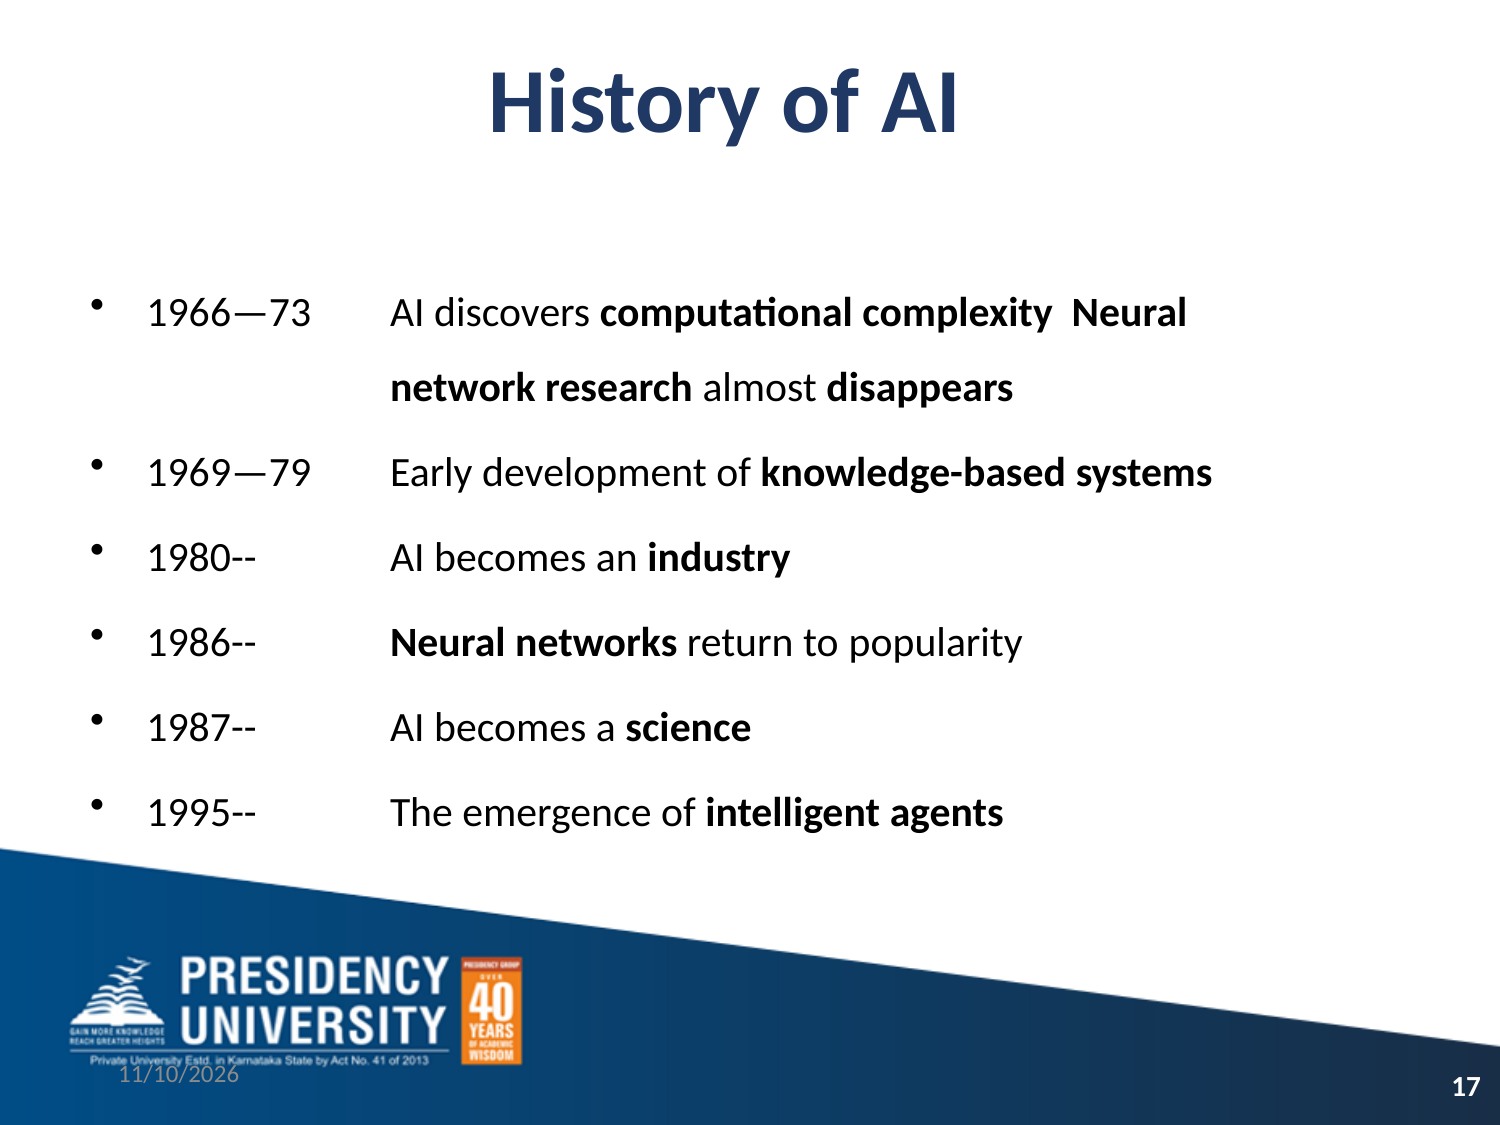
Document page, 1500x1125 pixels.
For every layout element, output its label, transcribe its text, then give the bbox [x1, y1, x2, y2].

text_box 1995-- [87, 782, 270, 835]
text_box 1969—79 1980-- 1986-- 1987-- [87, 442, 330, 750]
text_box The emergence of intelligent agents [387, 782, 1084, 835]
title History of AI [486, 0, 986, 190]
text_box 1966—73 [87, 282, 330, 335]
text_box AI discovers computational complexity Neural network research almost disappears Early development of knowledge-based systems AI becomes an industry Neural networks return to popularity AI becomes a science [387, 257, 1323, 750]
slide_number 17 [1158, 1054, 1496, 1115]
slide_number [103, 1042, 441, 1103]
picture [0, 845, 1500, 1125]
